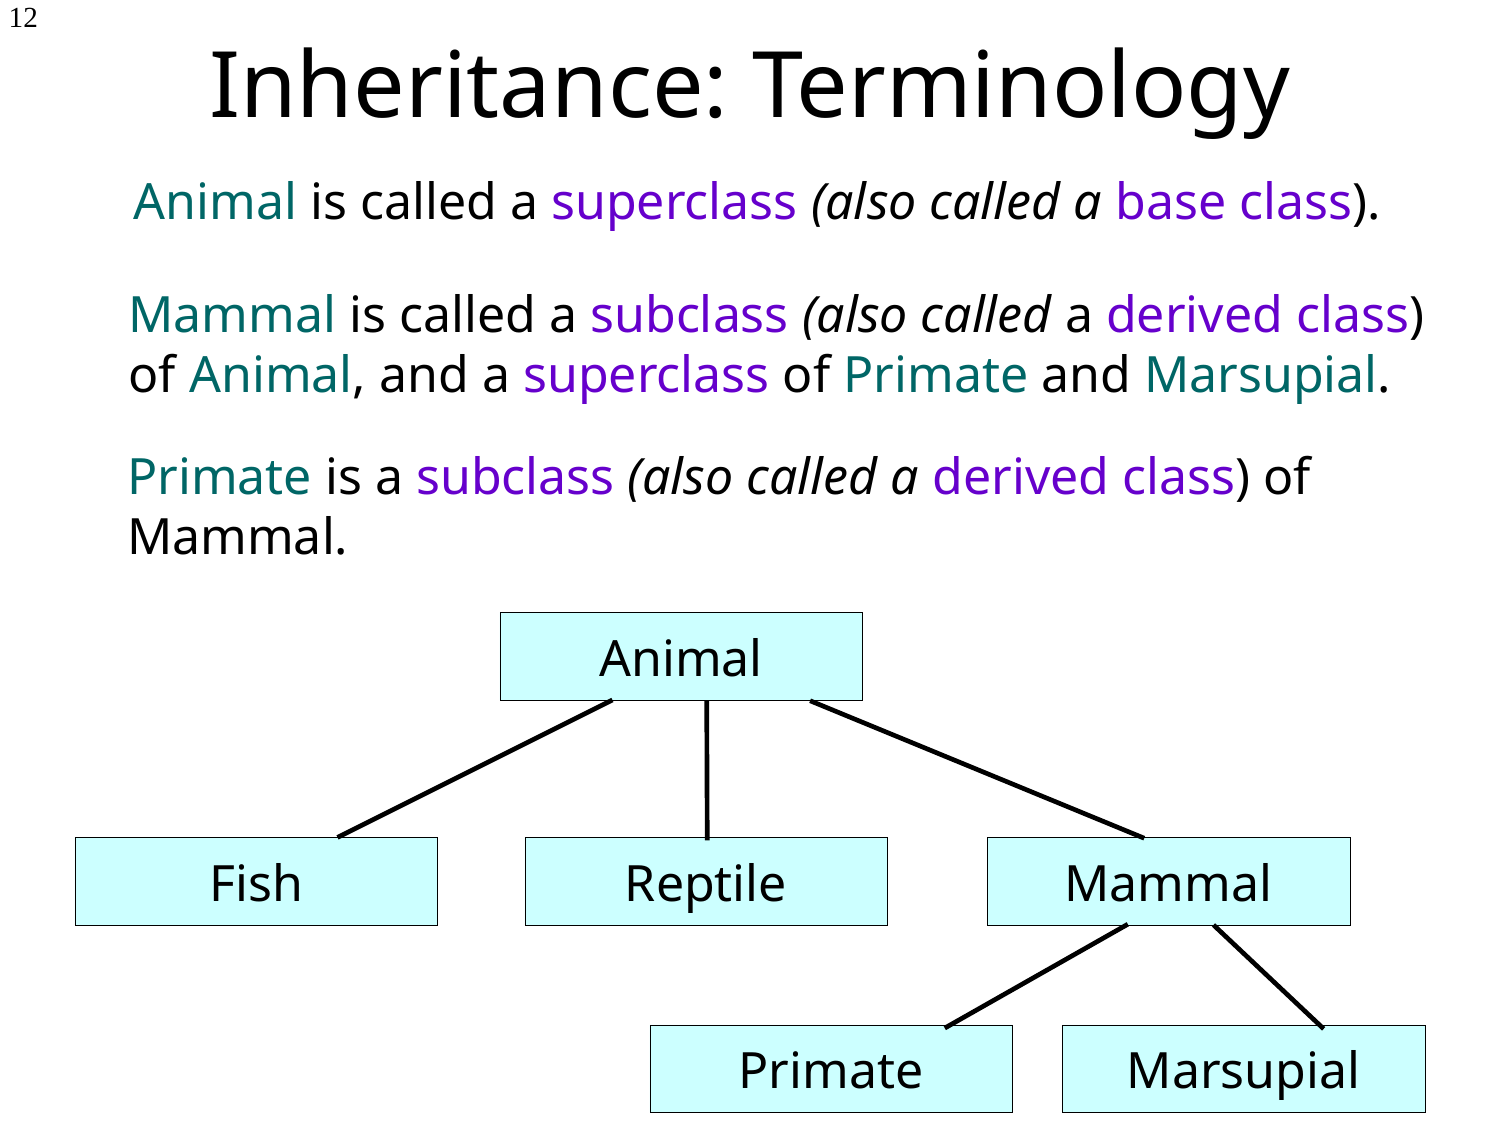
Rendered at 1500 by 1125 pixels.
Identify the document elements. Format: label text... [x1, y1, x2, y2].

slide_number 12 [0, 0, 54, 66]
text_box Mammal [987, 837, 1350, 925]
text_box Animal is called a superclass (also called a base class). [118, 162, 1396, 238]
text_box Marsupial [1062, 1024, 1425, 1113]
text_box Fish [74, 837, 438, 925]
text_box Mammal is called a subclass (also called a derived class) of Animal, and a superclass of Primate and Marsupial. [113, 274, 1463, 410]
text_box Reptile [524, 837, 888, 925]
text_box Primate [649, 1024, 1013, 1113]
text_box Animal [499, 612, 863, 700]
title Inheritance: Terminology [112, 0, 1388, 175]
text_box Primate is a subclass (also called a derived class) of Mammal. [112, 437, 1461, 573]
